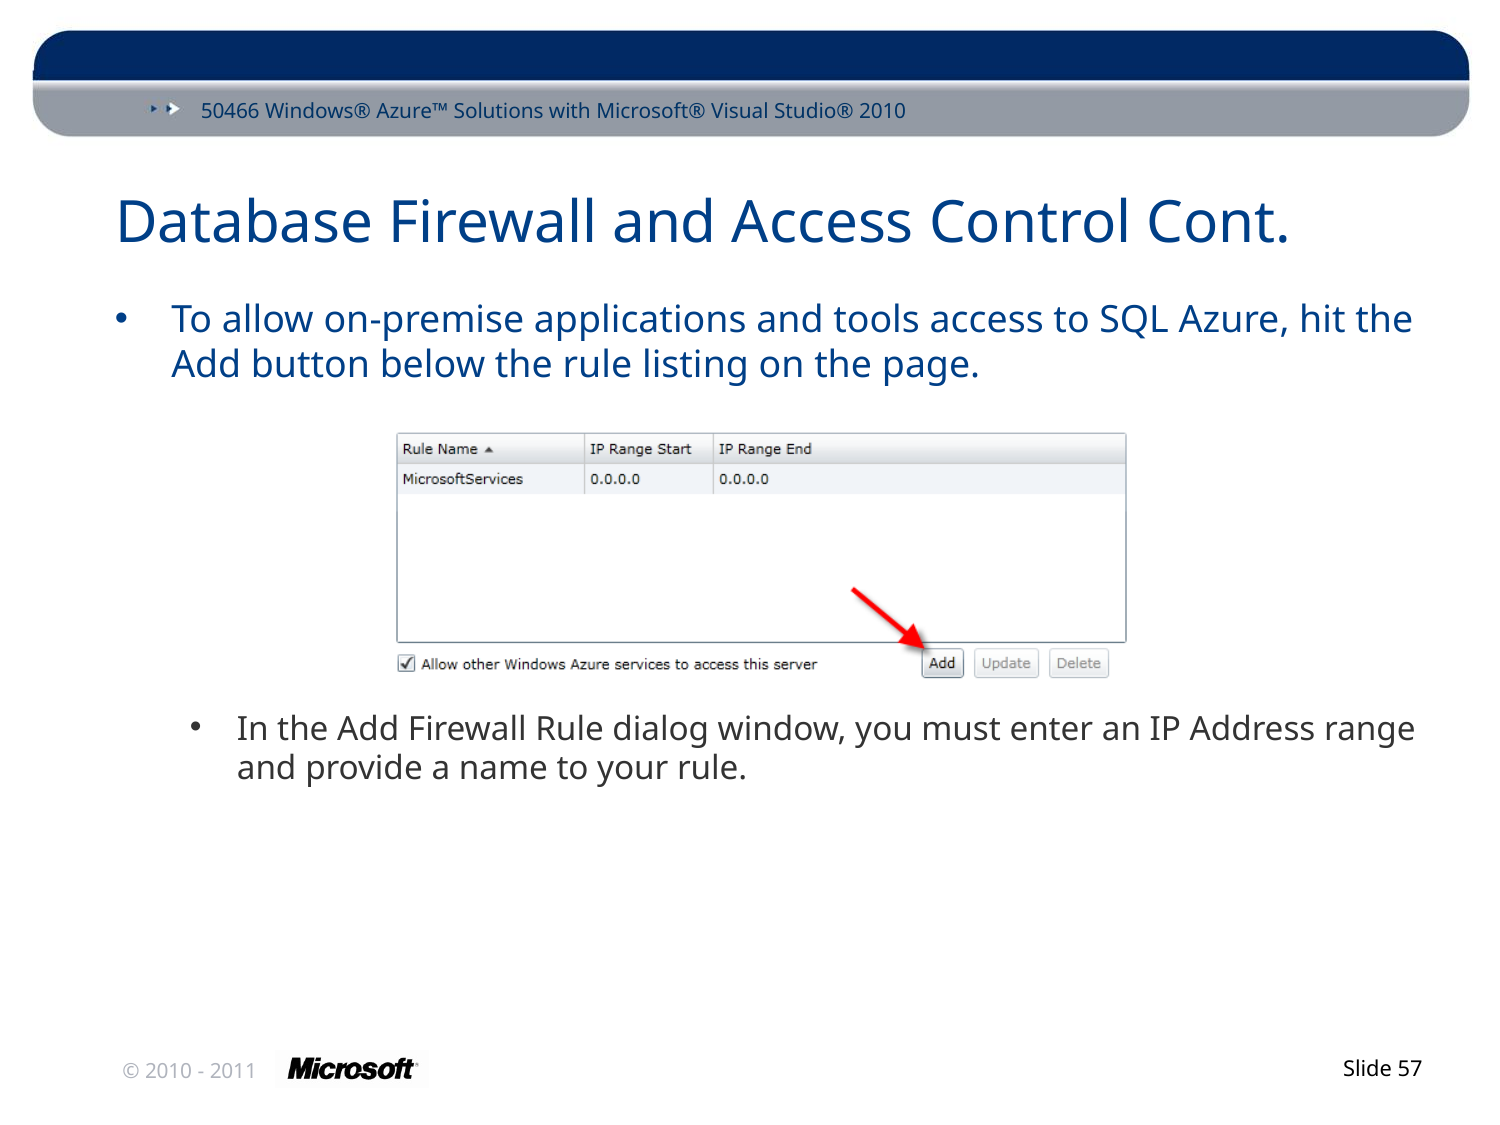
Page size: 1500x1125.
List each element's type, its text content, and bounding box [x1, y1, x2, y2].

picture [378, 414, 1138, 688]
picture [275, 1050, 429, 1088]
title Database Firewall and Access Control Cont. [100, 143, 1433, 262]
picture [0, 1, 1500, 159]
list To allow on-premise applications and tools access to SQL Azure, hit the Add button below the rule listing on the page. In the Add Firewall Rule dialog window, you must enter an IP Address range and provide a name to your rule. [99, 287, 1433, 1025]
